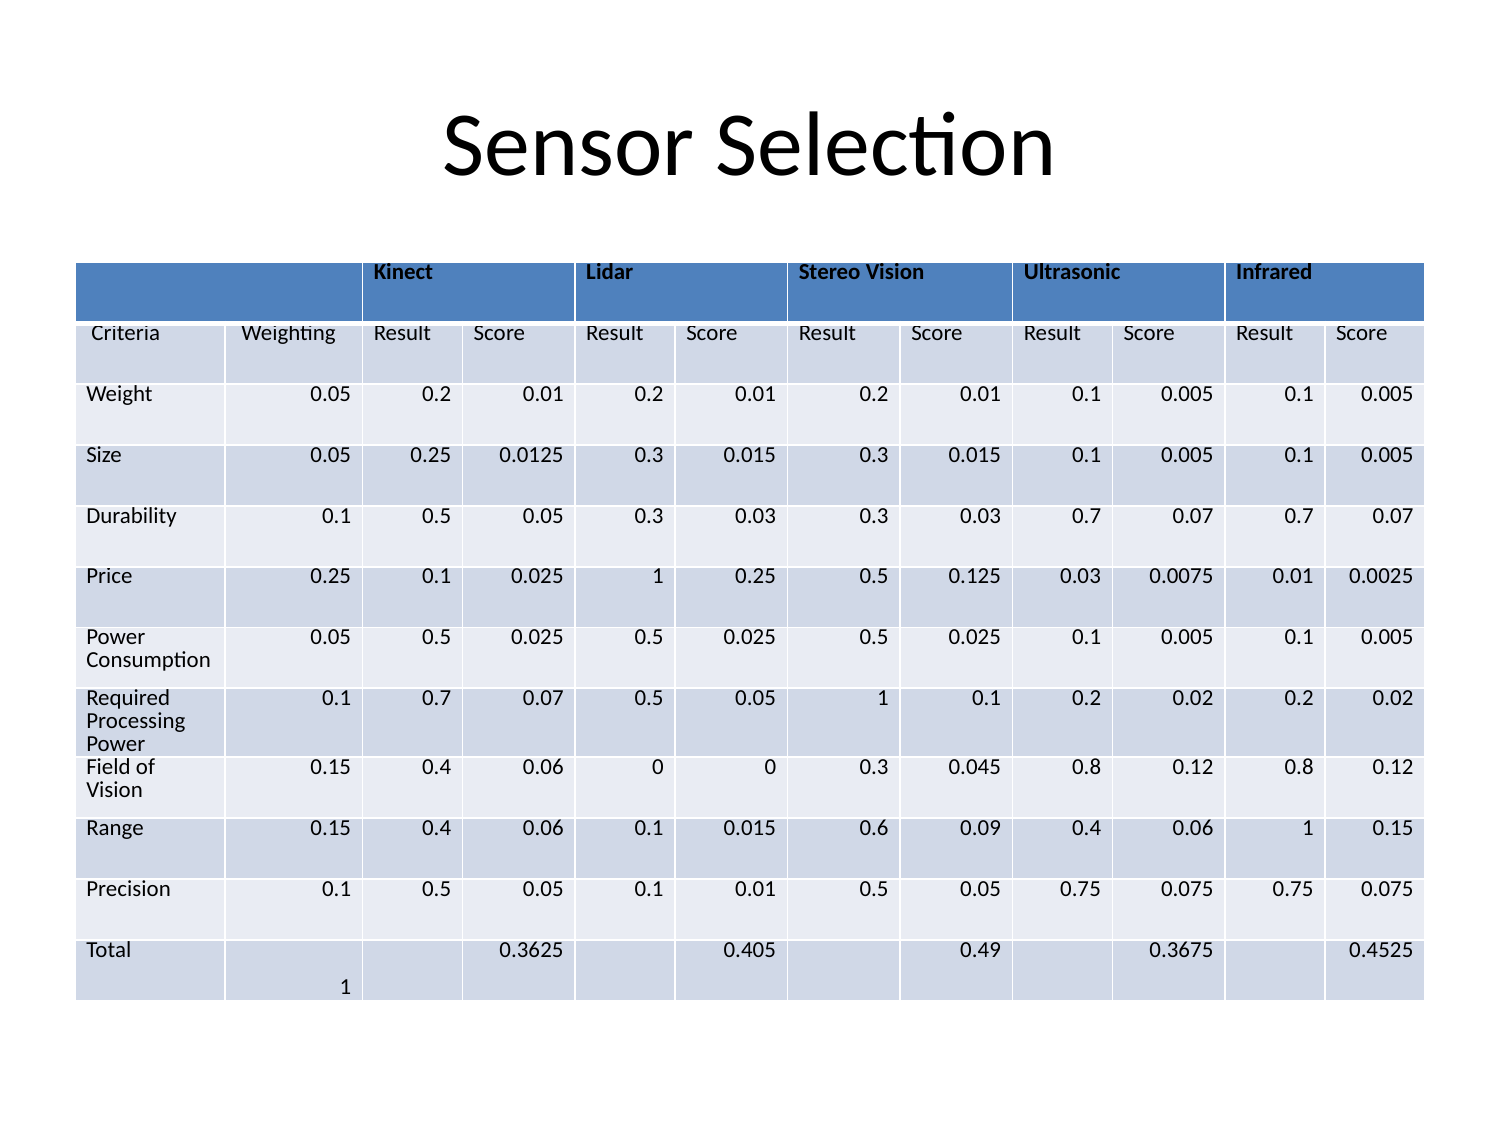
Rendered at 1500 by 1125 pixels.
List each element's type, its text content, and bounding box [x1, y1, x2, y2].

table_cell 0.005 [1326, 385, 1424, 444]
table_cell Score [1113, 326, 1224, 383]
table_cell 0.15 [226, 758, 362, 817]
table_cell 0.4 [363, 819, 462, 878]
table_cell 0.8 [1226, 758, 1324, 817]
table_header Infrared [1226, 263, 1424, 321]
table_cell 0.3625 [463, 941, 574, 1000]
table_cell 0.025 [901, 628, 1012, 687]
table_cell 0.2 [576, 385, 674, 444]
table_cell 0.05 [676, 689, 787, 756]
table_cell Price [76, 568, 224, 627]
table_cell 1 [576, 568, 674, 627]
table_cell 0.1 [226, 689, 362, 756]
table_cell 0.005 [1113, 628, 1224, 687]
table_cell 0.2 [1226, 689, 1324, 756]
table_cell 0.5 [363, 628, 462, 687]
table_cell 0.1 [1013, 628, 1112, 687]
table_cell 0.03 [1013, 568, 1112, 627]
table_cell 0.8 [1013, 758, 1112, 817]
table_cell Result [363, 326, 462, 383]
table_cell 0.045 [901, 758, 1012, 817]
table_cell 0.6 [788, 819, 899, 878]
table_cell 0.3 [576, 507, 674, 566]
table_cell 0.06 [1113, 819, 1224, 878]
table_cell [576, 941, 674, 1000]
table_cell 0.075 [1326, 880, 1424, 939]
table_cell 0.07 [1326, 507, 1424, 566]
table_cell 0.01 [1226, 568, 1324, 627]
table_cell 0.25 [676, 568, 787, 627]
table_cell 0.3 [788, 446, 899, 505]
table_cell Score [463, 326, 574, 383]
table_cell 0.05 [901, 880, 1012, 939]
table_cell 0.5 [576, 628, 674, 687]
table_cell 0.015 [676, 446, 787, 505]
table_cell 0.3 [788, 758, 899, 817]
table_cell 0.1 [226, 507, 362, 566]
table_cell 1 [788, 689, 899, 756]
table_cell 0.75 [1013, 880, 1112, 939]
table_cell [1013, 941, 1112, 1000]
table_cell 1 [1226, 819, 1324, 878]
table_cell 0.025 [463, 628, 574, 687]
table_cell 0.3675 [1113, 941, 1224, 1000]
table_cell 0.7 [1013, 507, 1112, 566]
table_header Ultrasonic [1013, 263, 1224, 321]
table_cell 0.5 [788, 568, 899, 627]
table_cell Score [1326, 326, 1424, 383]
table_cell 0.1 [1013, 385, 1112, 444]
table_cell 0.2 [363, 385, 462, 444]
table_cell 0.125 [901, 568, 1012, 627]
table_cell 0.02 [1113, 689, 1224, 756]
title Sensor Selection [75, 45, 1425, 233]
table_cell [363, 941, 462, 1000]
table_cell 0.03 [676, 507, 787, 566]
table_cell 0.12 [1326, 758, 1424, 817]
table_cell Field of Vision [76, 758, 224, 817]
table_cell [1226, 941, 1324, 1000]
table_cell 0.0125 [463, 446, 574, 505]
table_cell 0.0075 [1113, 568, 1224, 627]
table_cell 1 [226, 941, 362, 1000]
table_cell 0.025 [463, 568, 574, 627]
table_cell 0.1 [1226, 385, 1324, 444]
table_cell 0.05 [463, 507, 574, 566]
table_cell 0.005 [1326, 446, 1424, 505]
table_cell 0.1 [901, 689, 1012, 756]
table_cell 0.1 [226, 880, 362, 939]
table_cell 0.1 [1226, 446, 1324, 505]
table_cell 0.5 [788, 880, 899, 939]
table_cell 0.4 [1013, 819, 1112, 878]
table_cell 0 [576, 758, 674, 817]
table_cell 0.3 [576, 446, 674, 505]
table_cell 0.09 [901, 819, 1012, 878]
table_cell 0 [676, 758, 787, 817]
table_cell Size [76, 446, 224, 505]
table_cell 0.01 [901, 385, 1012, 444]
table_cell 0.49 [901, 941, 1012, 1000]
table_cell 0.15 [1326, 819, 1424, 878]
table_cell 0.07 [1113, 507, 1224, 566]
table_cell Criteria [76, 326, 224, 383]
table_cell 0.4 [363, 758, 462, 817]
table_cell 0.05 [463, 880, 574, 939]
table_cell 0.07 [463, 689, 574, 756]
table_cell 0.0025 [1326, 568, 1424, 627]
table_cell Weight [76, 385, 224, 444]
table_cell 0.05 [226, 628, 362, 687]
table_cell Result [1226, 326, 1324, 383]
table_cell 0.03 [901, 507, 1012, 566]
table_cell 0.1 [1226, 628, 1324, 687]
table_cell 0.5 [363, 880, 462, 939]
table_cell Power Consumption [76, 628, 224, 687]
table_cell 0.1 [576, 880, 674, 939]
table_cell 0.5 [788, 628, 899, 687]
table_cell 0.06 [463, 758, 574, 817]
table_header [76, 263, 362, 321]
table_cell Required Processing Power [76, 689, 224, 756]
table_cell 0.01 [676, 880, 787, 939]
table_cell 0.05 [226, 446, 362, 505]
table_cell 0.005 [1113, 385, 1224, 444]
table_cell Result [576, 326, 674, 383]
table_cell [788, 941, 899, 1000]
table_cell 0.2 [1013, 689, 1112, 756]
table_header Stereo Vision [788, 263, 1012, 321]
table_cell 0.12 [1113, 758, 1224, 817]
table_cell 0.005 [1326, 628, 1424, 687]
table_cell 0.5 [363, 507, 462, 566]
table_cell Score [676, 326, 787, 383]
table_cell 0.05 [226, 385, 362, 444]
table_cell Score [901, 326, 1012, 383]
table_cell 0.7 [1226, 507, 1324, 566]
table_cell Total [76, 941, 224, 1000]
table_cell 0.405 [676, 941, 787, 1000]
table_cell 0.06 [463, 819, 574, 878]
table_cell 0.1 [576, 819, 674, 878]
table_cell Precision [76, 880, 224, 939]
table_cell Range [76, 819, 224, 878]
table_cell 0.1 [1013, 446, 1112, 505]
table_cell Durability [76, 507, 224, 566]
table_cell 0.25 [363, 446, 462, 505]
table_cell 0.2 [788, 385, 899, 444]
table_cell 0.015 [676, 819, 787, 878]
table_cell 0.01 [676, 385, 787, 444]
table_cell 0.15 [226, 819, 362, 878]
table_cell Result [1013, 326, 1112, 383]
table_cell 0.4525 [1326, 941, 1424, 1000]
table_cell 0.025 [676, 628, 787, 687]
table_header Lidar [576, 263, 787, 321]
table_cell 0.01 [463, 385, 574, 444]
table_cell 0.7 [363, 689, 462, 756]
table_header Kinect [363, 263, 574, 321]
table_cell 0.3 [788, 507, 899, 566]
table_cell 0.5 [576, 689, 674, 756]
table_cell Result [788, 326, 899, 383]
table_cell 0.25 [226, 568, 362, 627]
table_cell 0.1 [363, 568, 462, 627]
table_cell 0.02 [1326, 689, 1424, 756]
table_cell 0.015 [901, 446, 1012, 505]
table_cell 0.075 [1113, 880, 1224, 939]
table_cell Weighting [226, 326, 362, 383]
table_cell 0.75 [1226, 880, 1324, 939]
table_cell 0.005 [1113, 446, 1224, 505]
